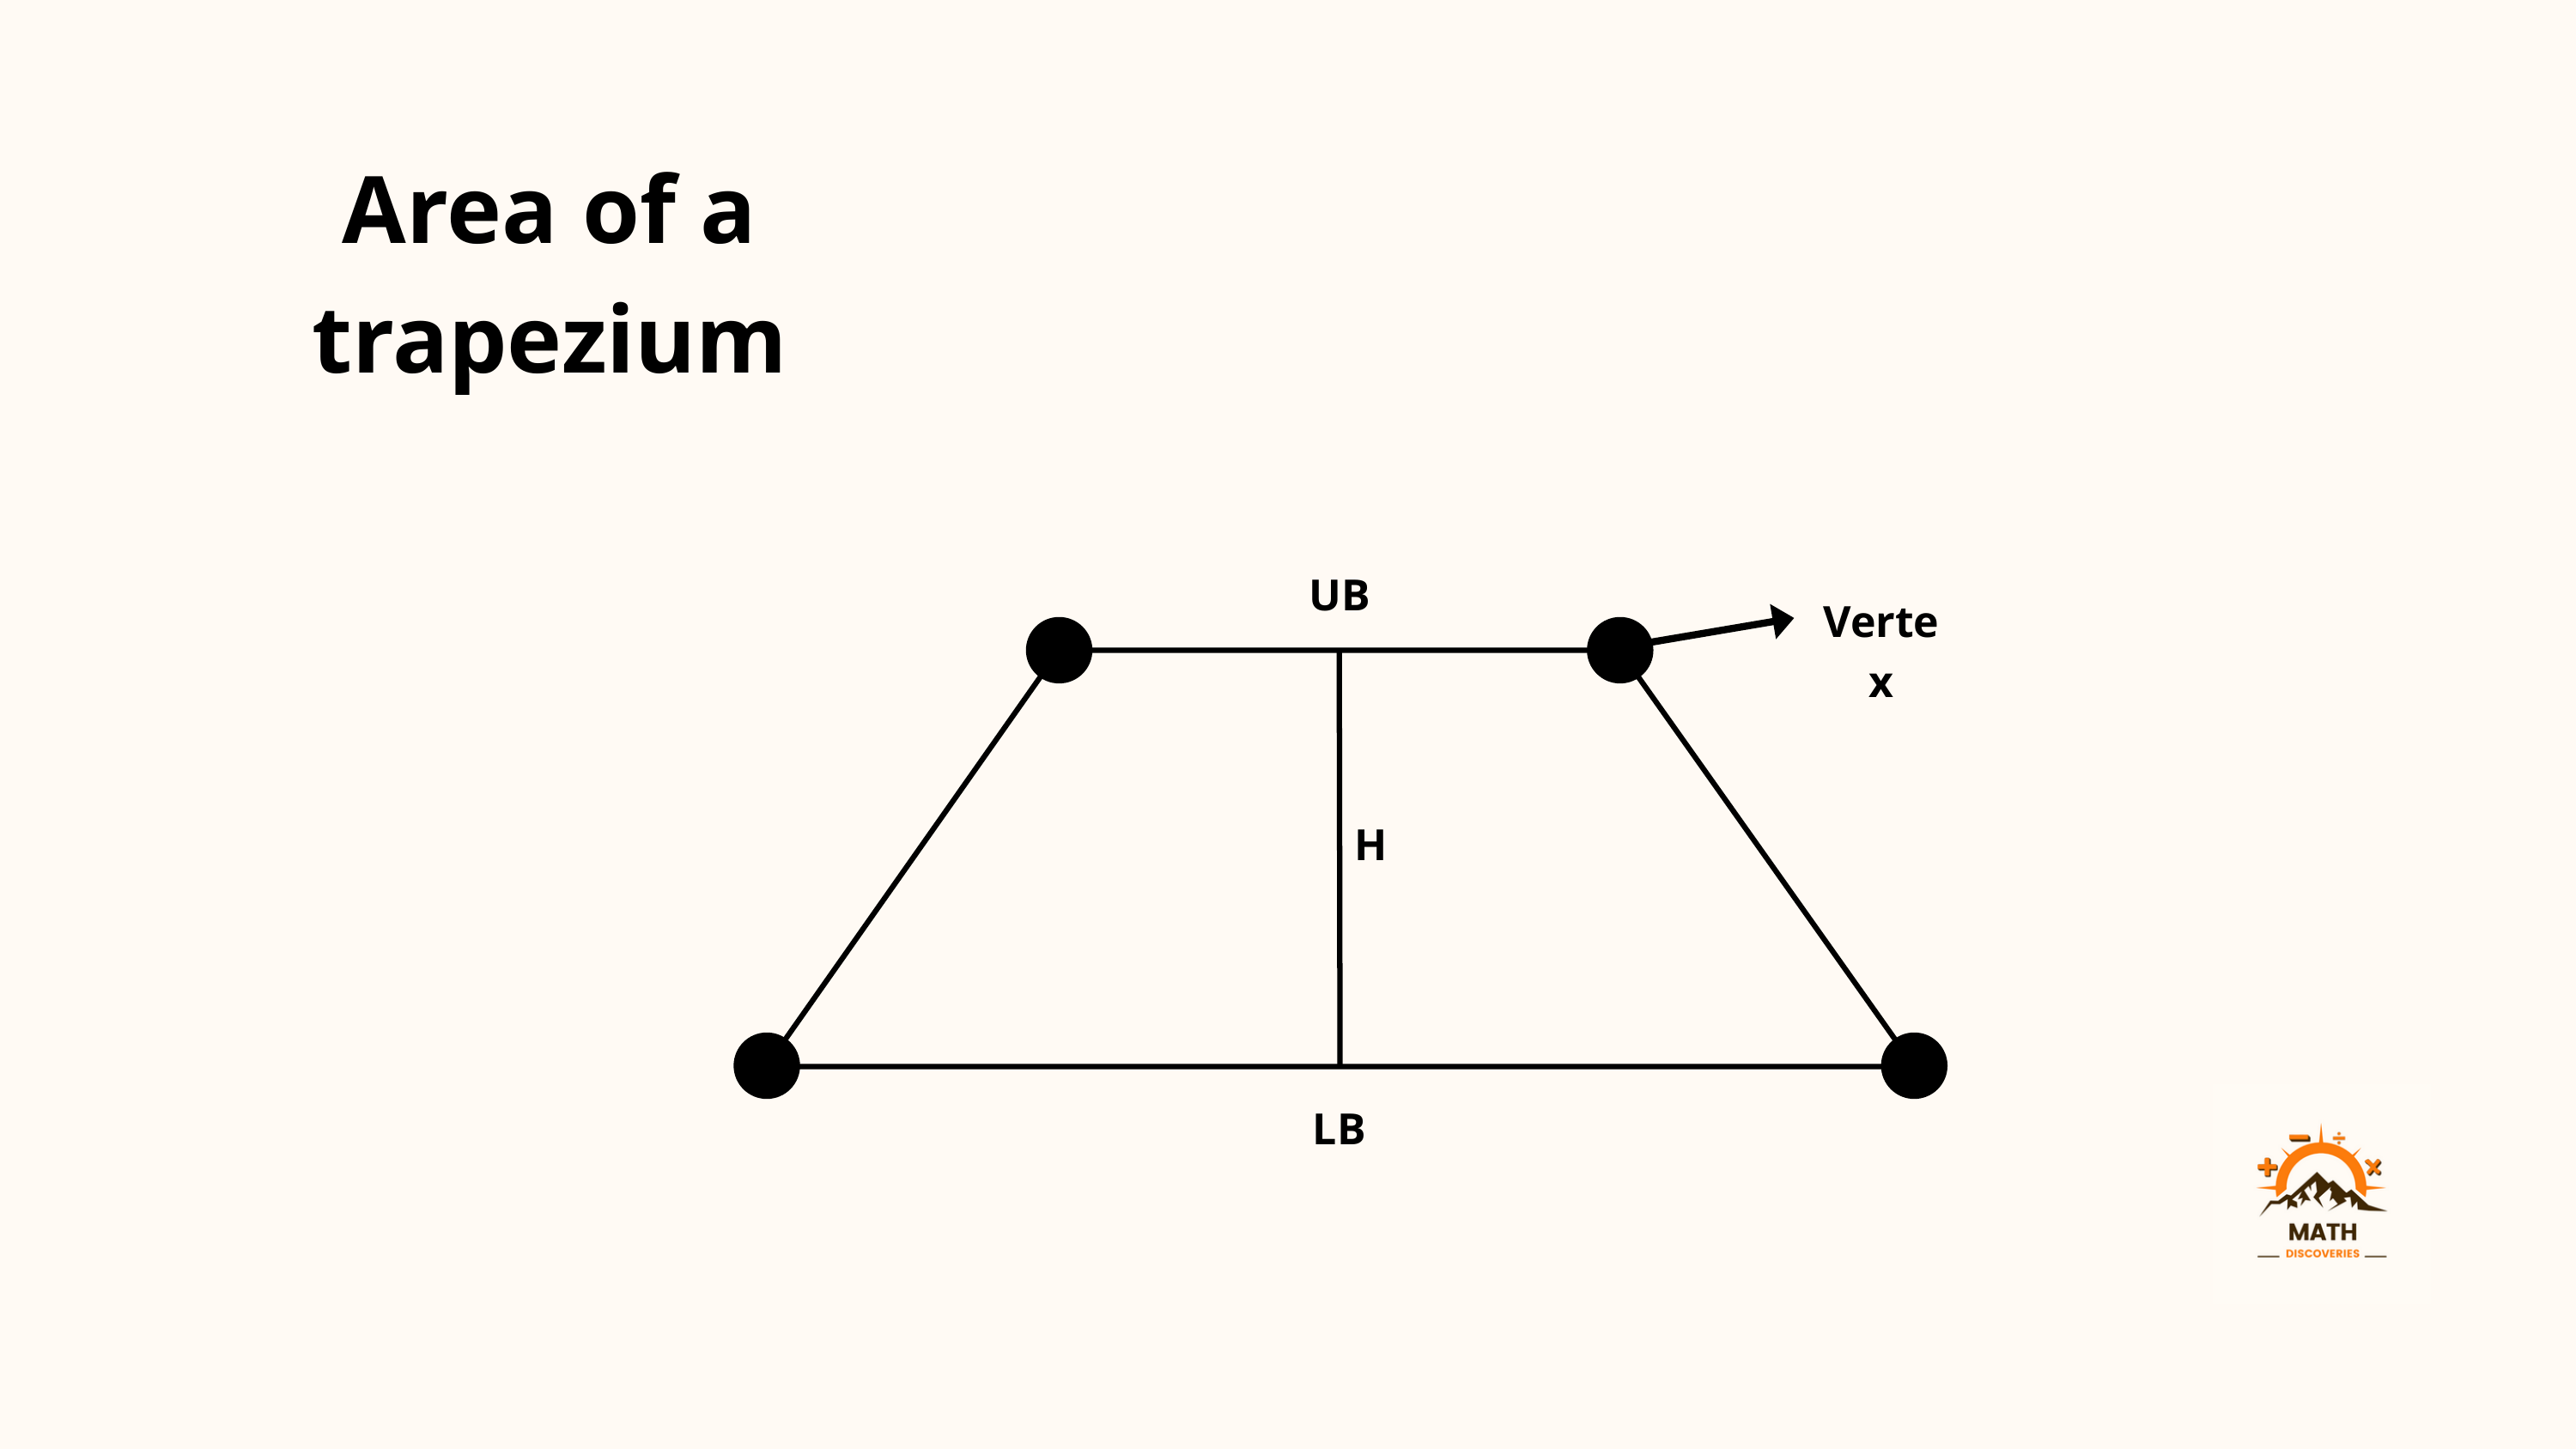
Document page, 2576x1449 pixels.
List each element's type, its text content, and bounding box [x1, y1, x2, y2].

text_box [1586, 616, 1654, 684]
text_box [1025, 616, 1093, 684]
text_box H [1354, 809, 1388, 870]
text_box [733, 1032, 800, 1100]
text_box UB [1309, 559, 1371, 620]
text_box [2212, 1084, 2432, 1304]
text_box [1628, 590, 1949, 649]
text_box Area of a trapezium [107, 131, 992, 392]
text_box LB [1311, 1093, 1367, 1154]
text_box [1880, 1032, 1948, 1100]
